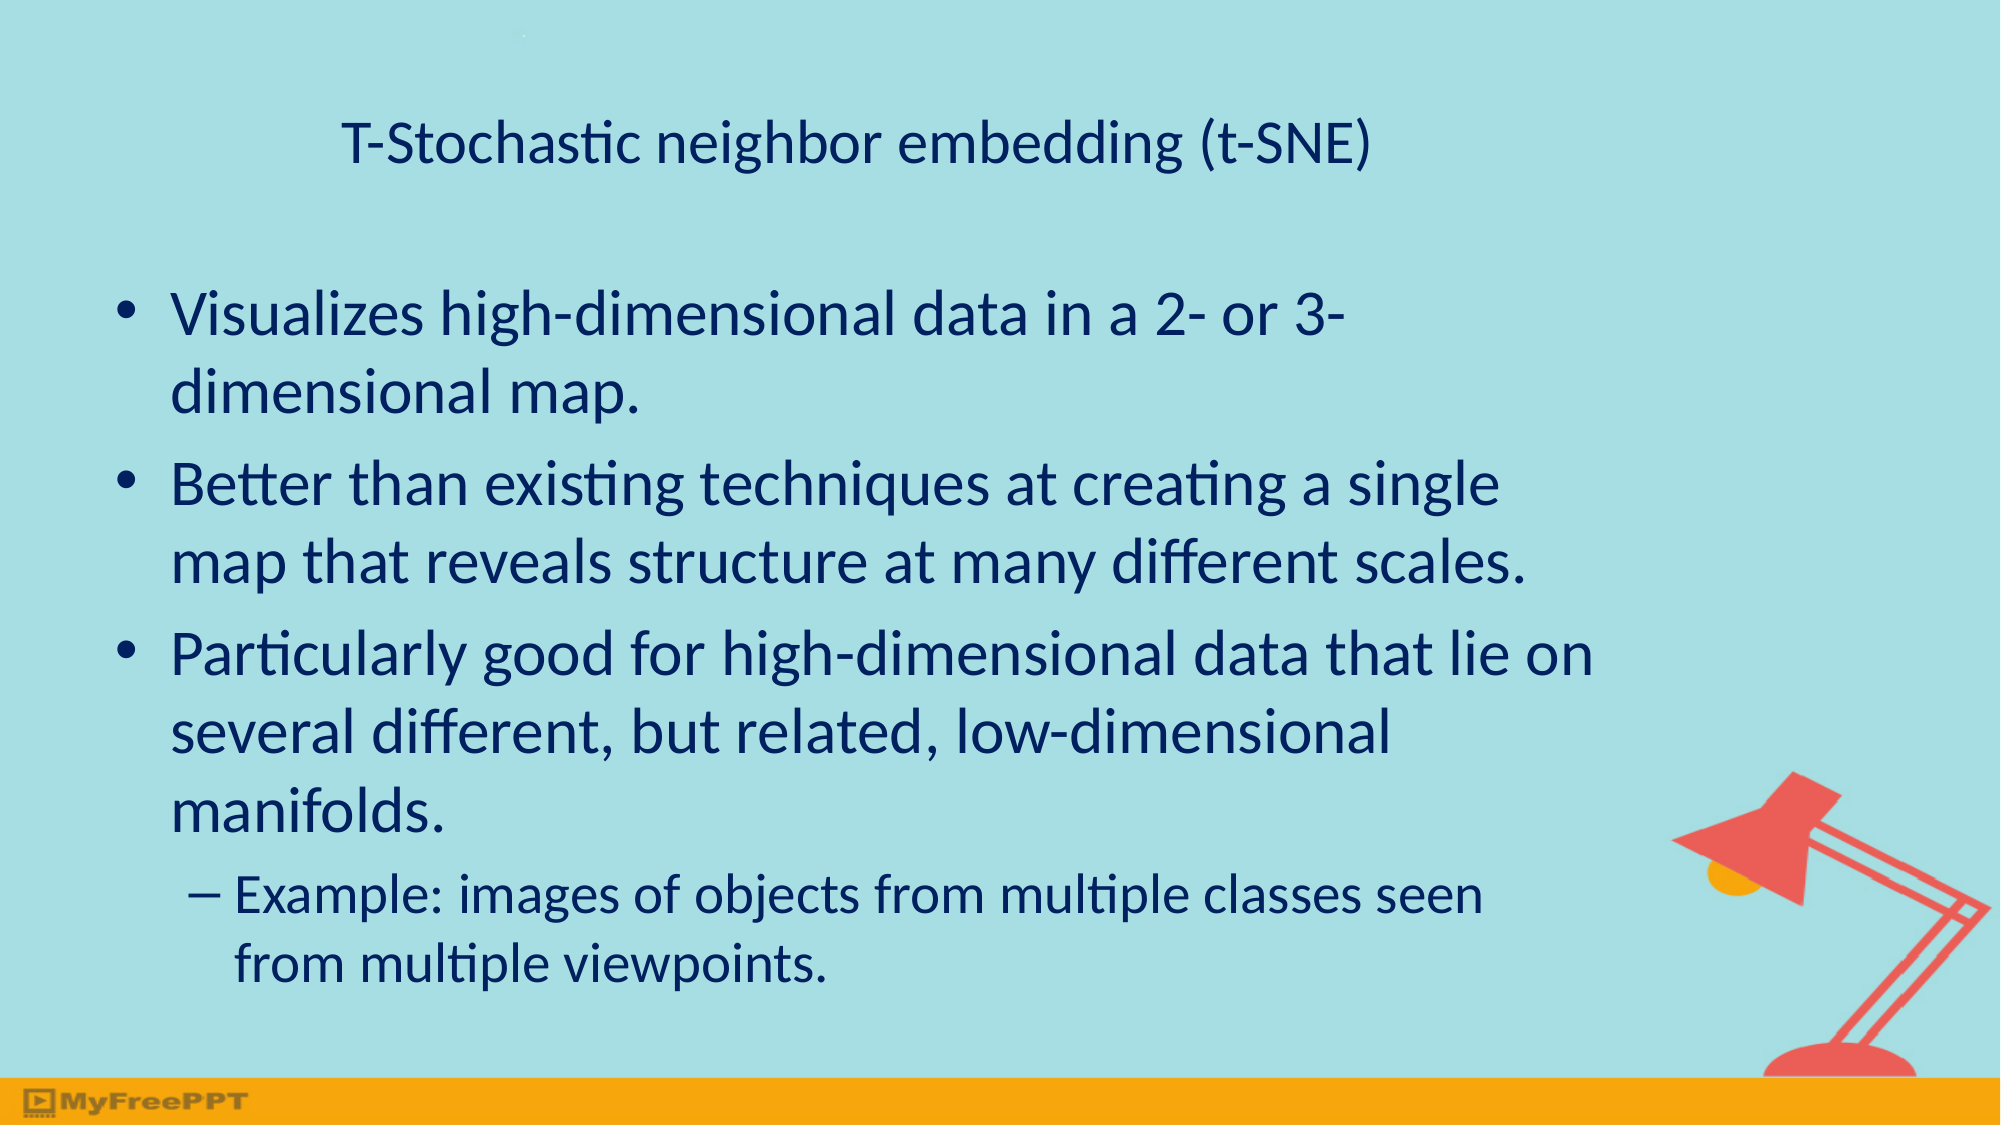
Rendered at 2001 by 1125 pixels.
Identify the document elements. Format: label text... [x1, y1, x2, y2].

title T-Stochastic neighbor embedding (t-SNE) [99, 45, 1617, 233]
list Visualizes high-dimensional data in a 2- or 3-dimensional map. Better than existing techniques at creating a single map that reveals structure at many different scales. Particularly good for high-dimensional data that lie on several different, but related, low-dimensional manifolds. Example: images of objects from multiple classes seen from multiple viewpoints. [99, 262, 1617, 1005]
picture [0, 0, 2001, 1125]
